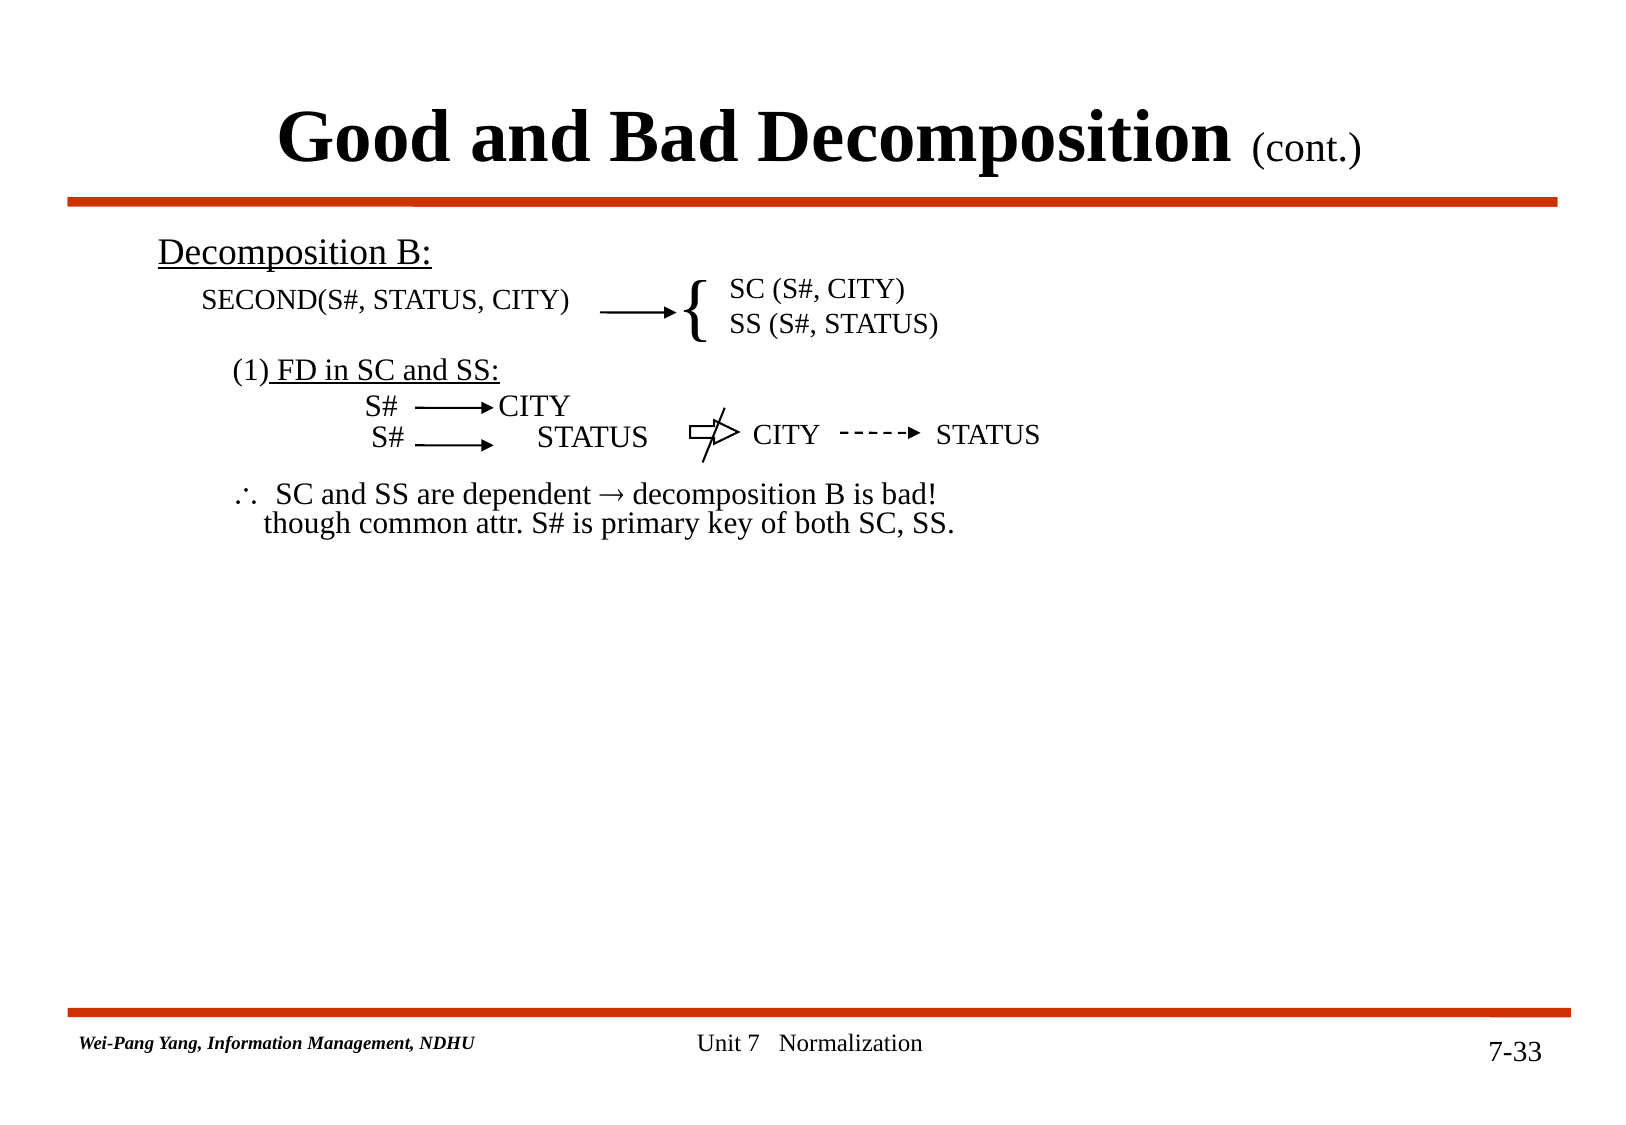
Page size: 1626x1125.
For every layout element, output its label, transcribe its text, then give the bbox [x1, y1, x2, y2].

slide_number 7-33 [1218, 1025, 1558, 1100]
list Decomposition B: SECOND(S#, STATUS, CITY) (1) FD in SC and SS: S# CITY S#  STATUS SC and SS are dependent  decomposition B is bad! though common attr. S# is primary key of both SC, SS. [67, 224, 1558, 988]
title Good and Bad Decomposition (cont.) [148, 62, 1490, 200]
footer Unit 7 Normalization [552, 1019, 1068, 1094]
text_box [414, 249, 1063, 463]
